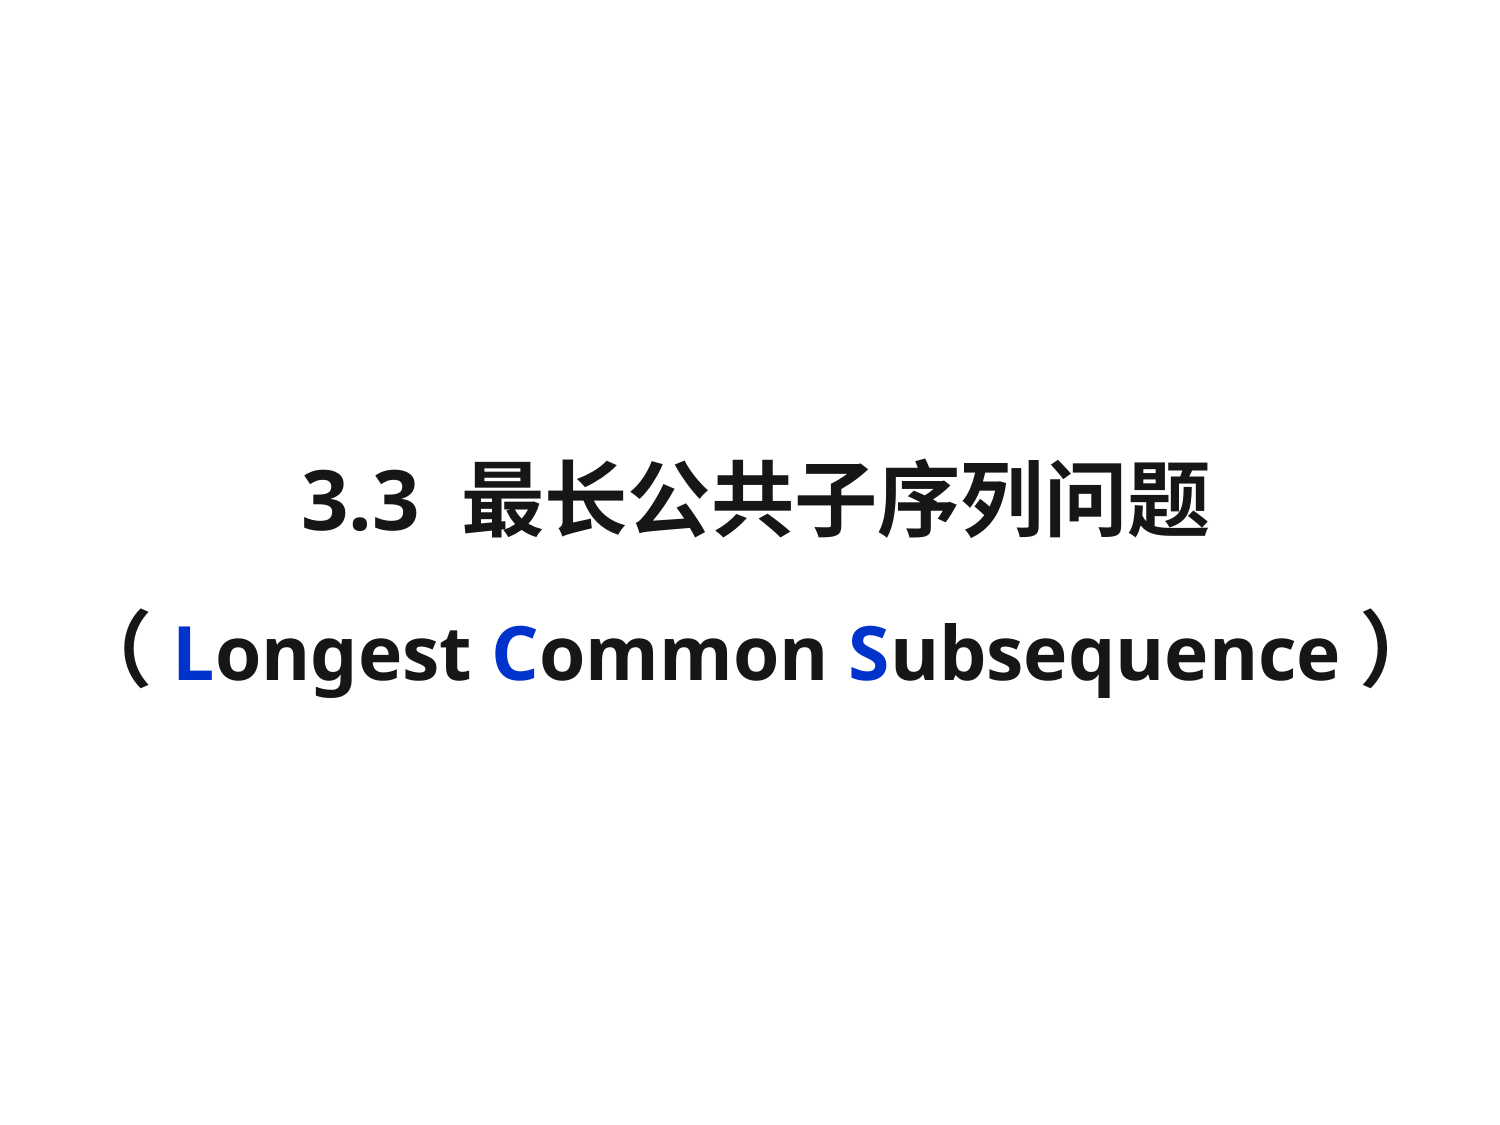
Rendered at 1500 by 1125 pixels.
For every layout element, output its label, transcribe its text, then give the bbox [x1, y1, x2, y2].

text_box 3.3 最长公共子序列问题 （Longest Common Subsequence） [0, 397, 1500, 776]
